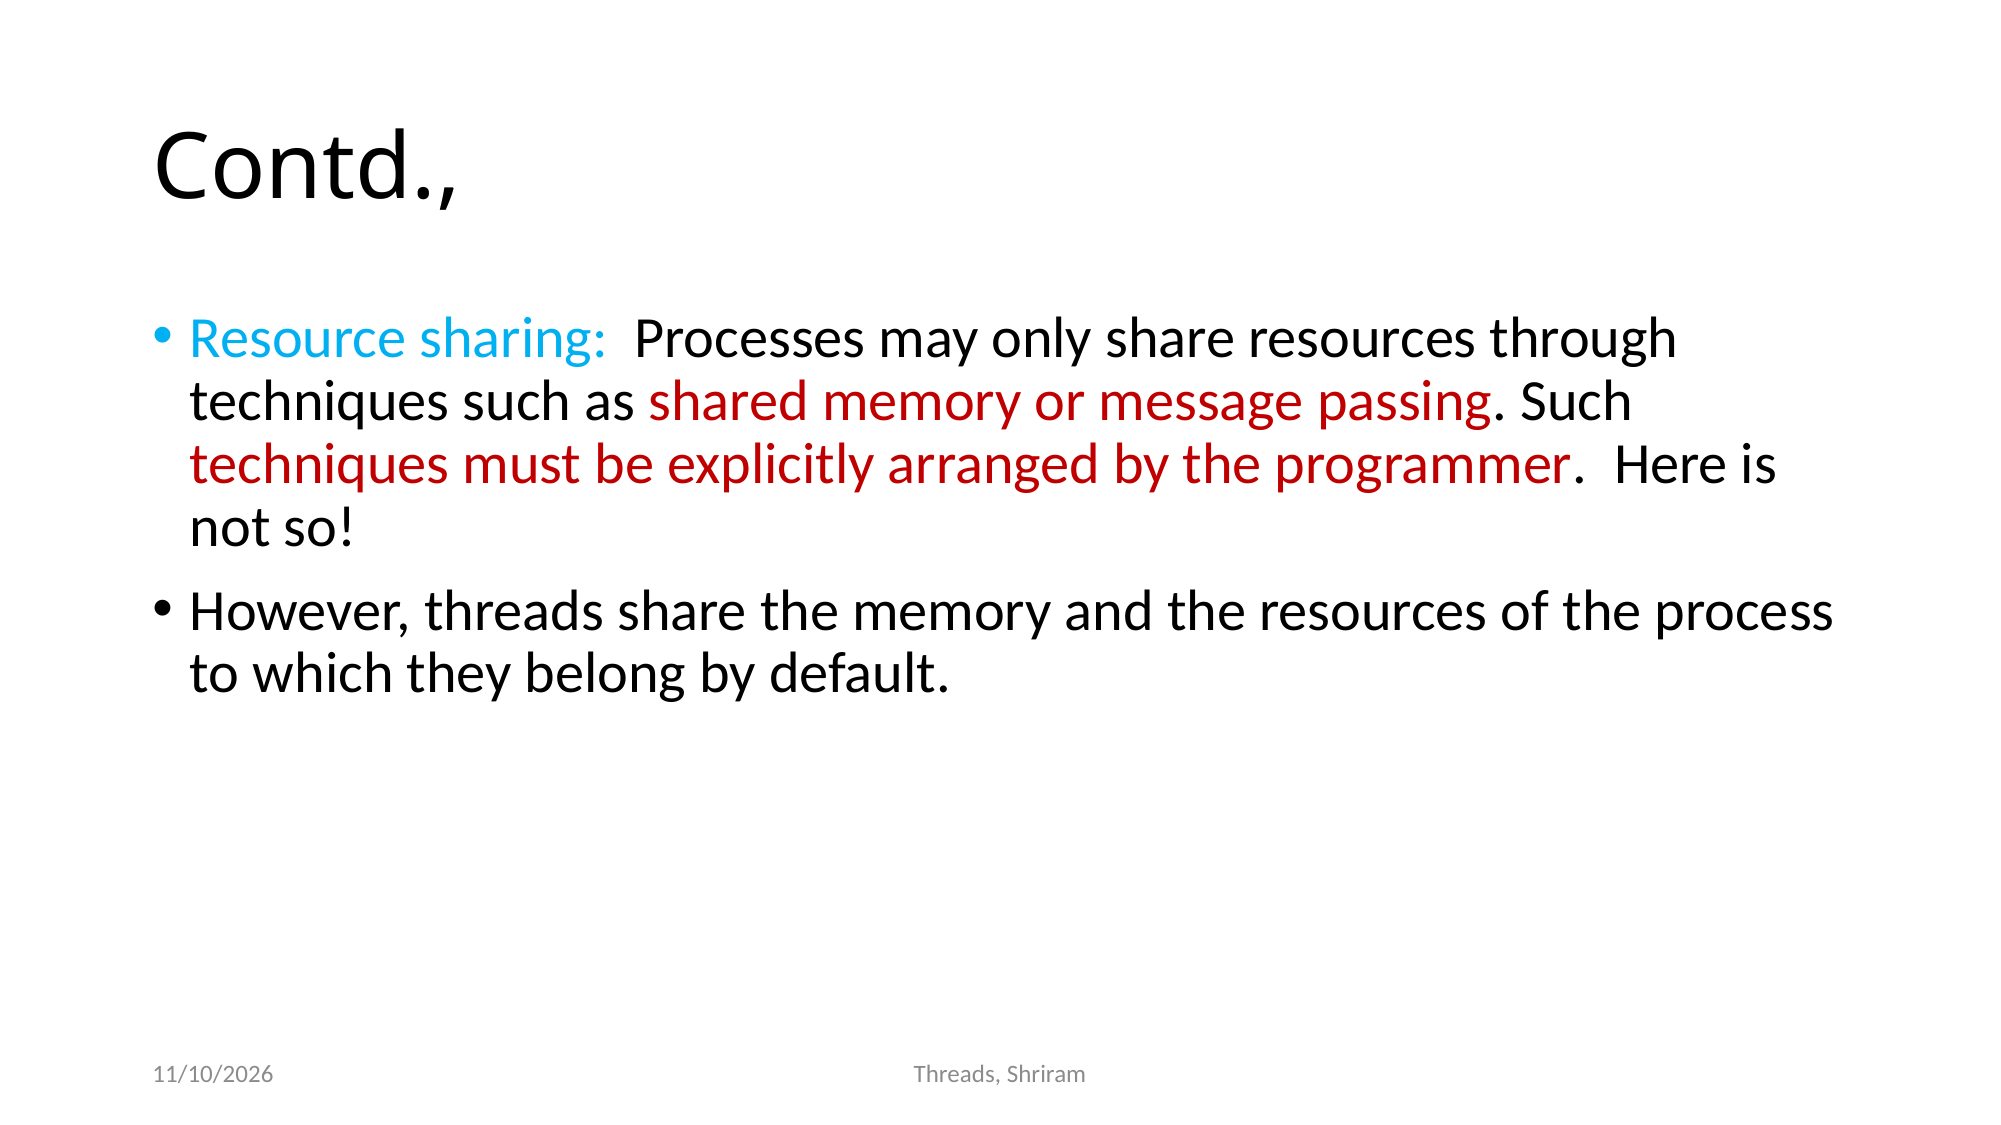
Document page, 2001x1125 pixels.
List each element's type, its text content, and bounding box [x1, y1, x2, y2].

title Contd., [137, 59, 1863, 278]
footer Threads, Shriram [662, 1042, 1338, 1103]
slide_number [137, 1042, 588, 1103]
list Resource sharing: Processes may only share resources through techniques such as shared memory or message passing. Such techniques must be explicitly arranged by the programmer. Here is not so! However, threads share the memory and the resources of the process to which they belong by default. [137, 299, 1863, 1014]
